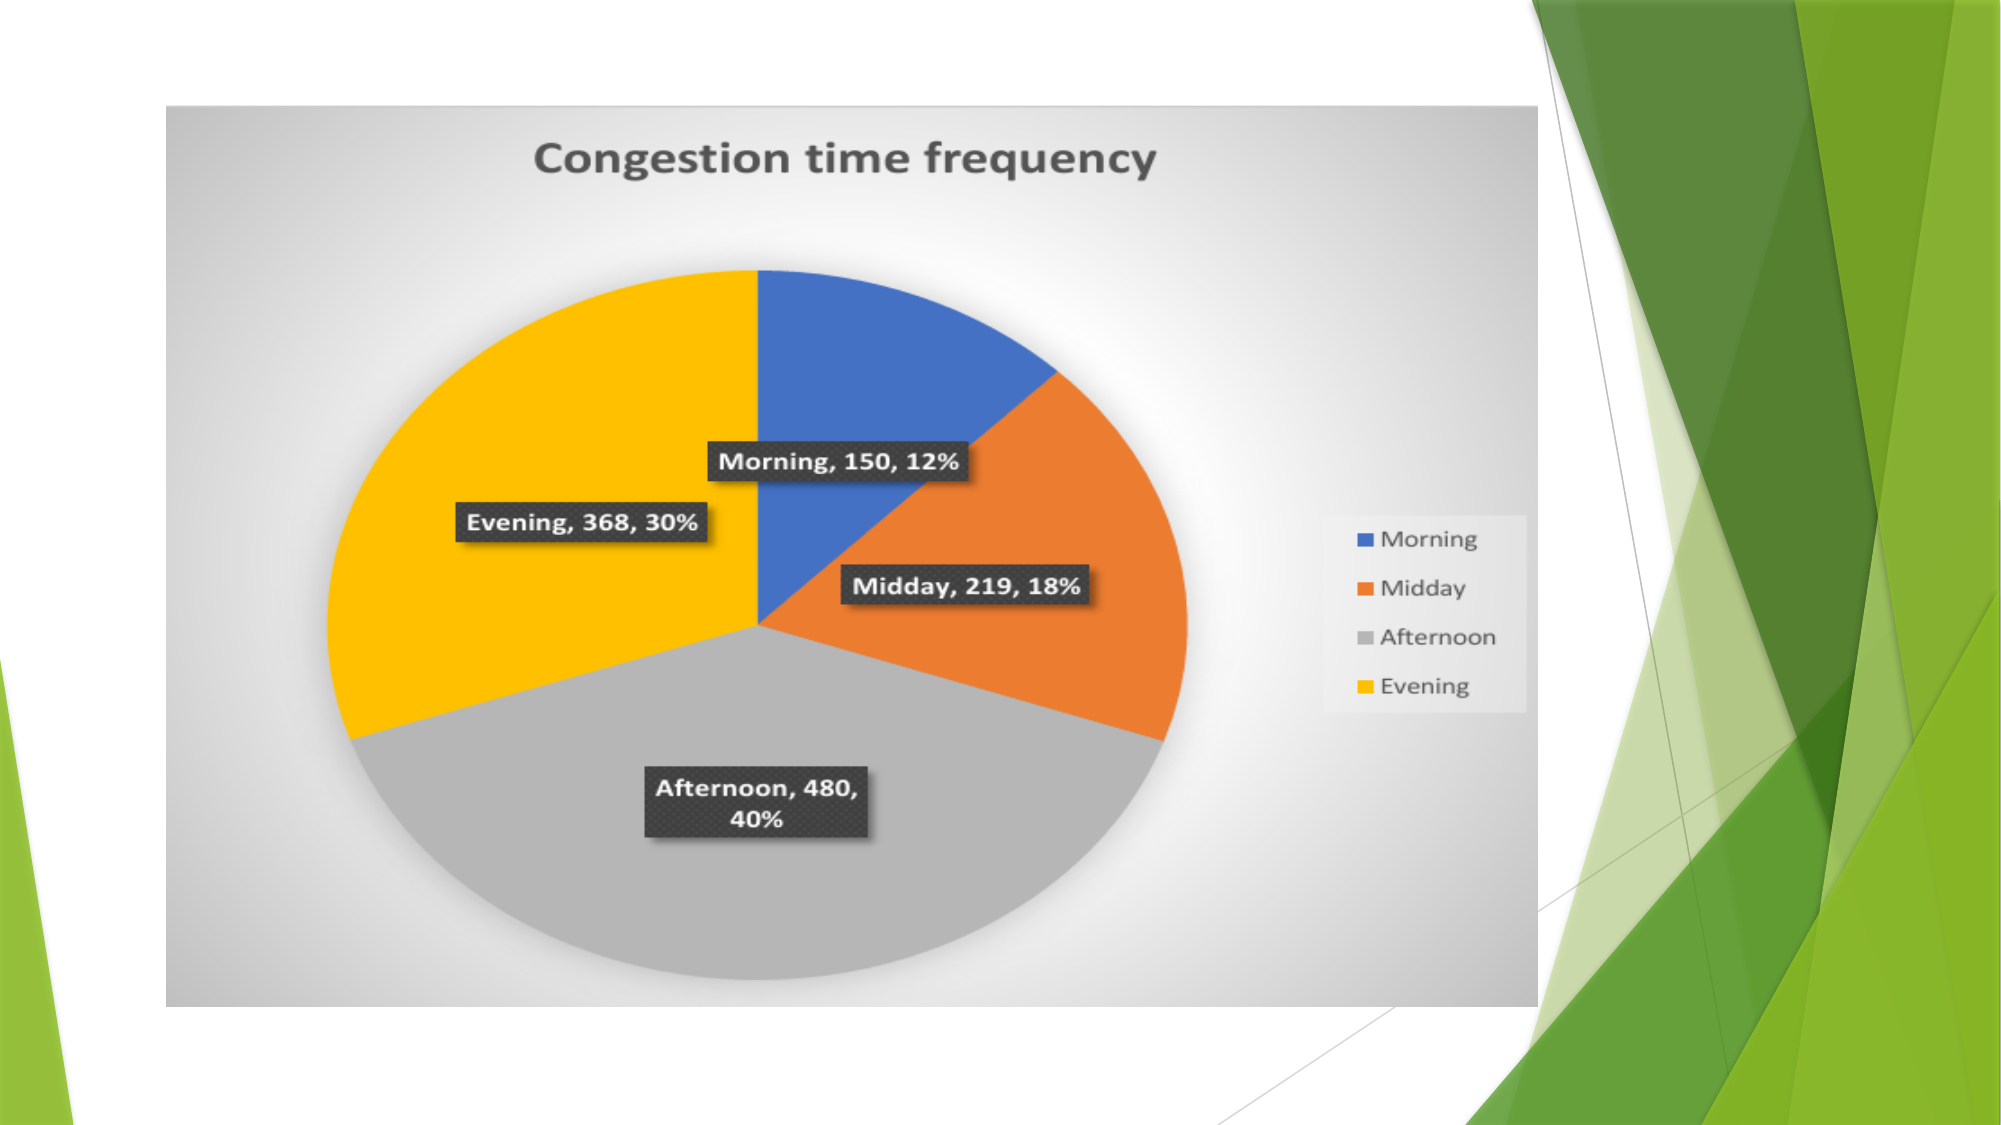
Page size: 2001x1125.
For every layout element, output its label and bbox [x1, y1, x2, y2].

picture [166, 102, 1538, 1008]
